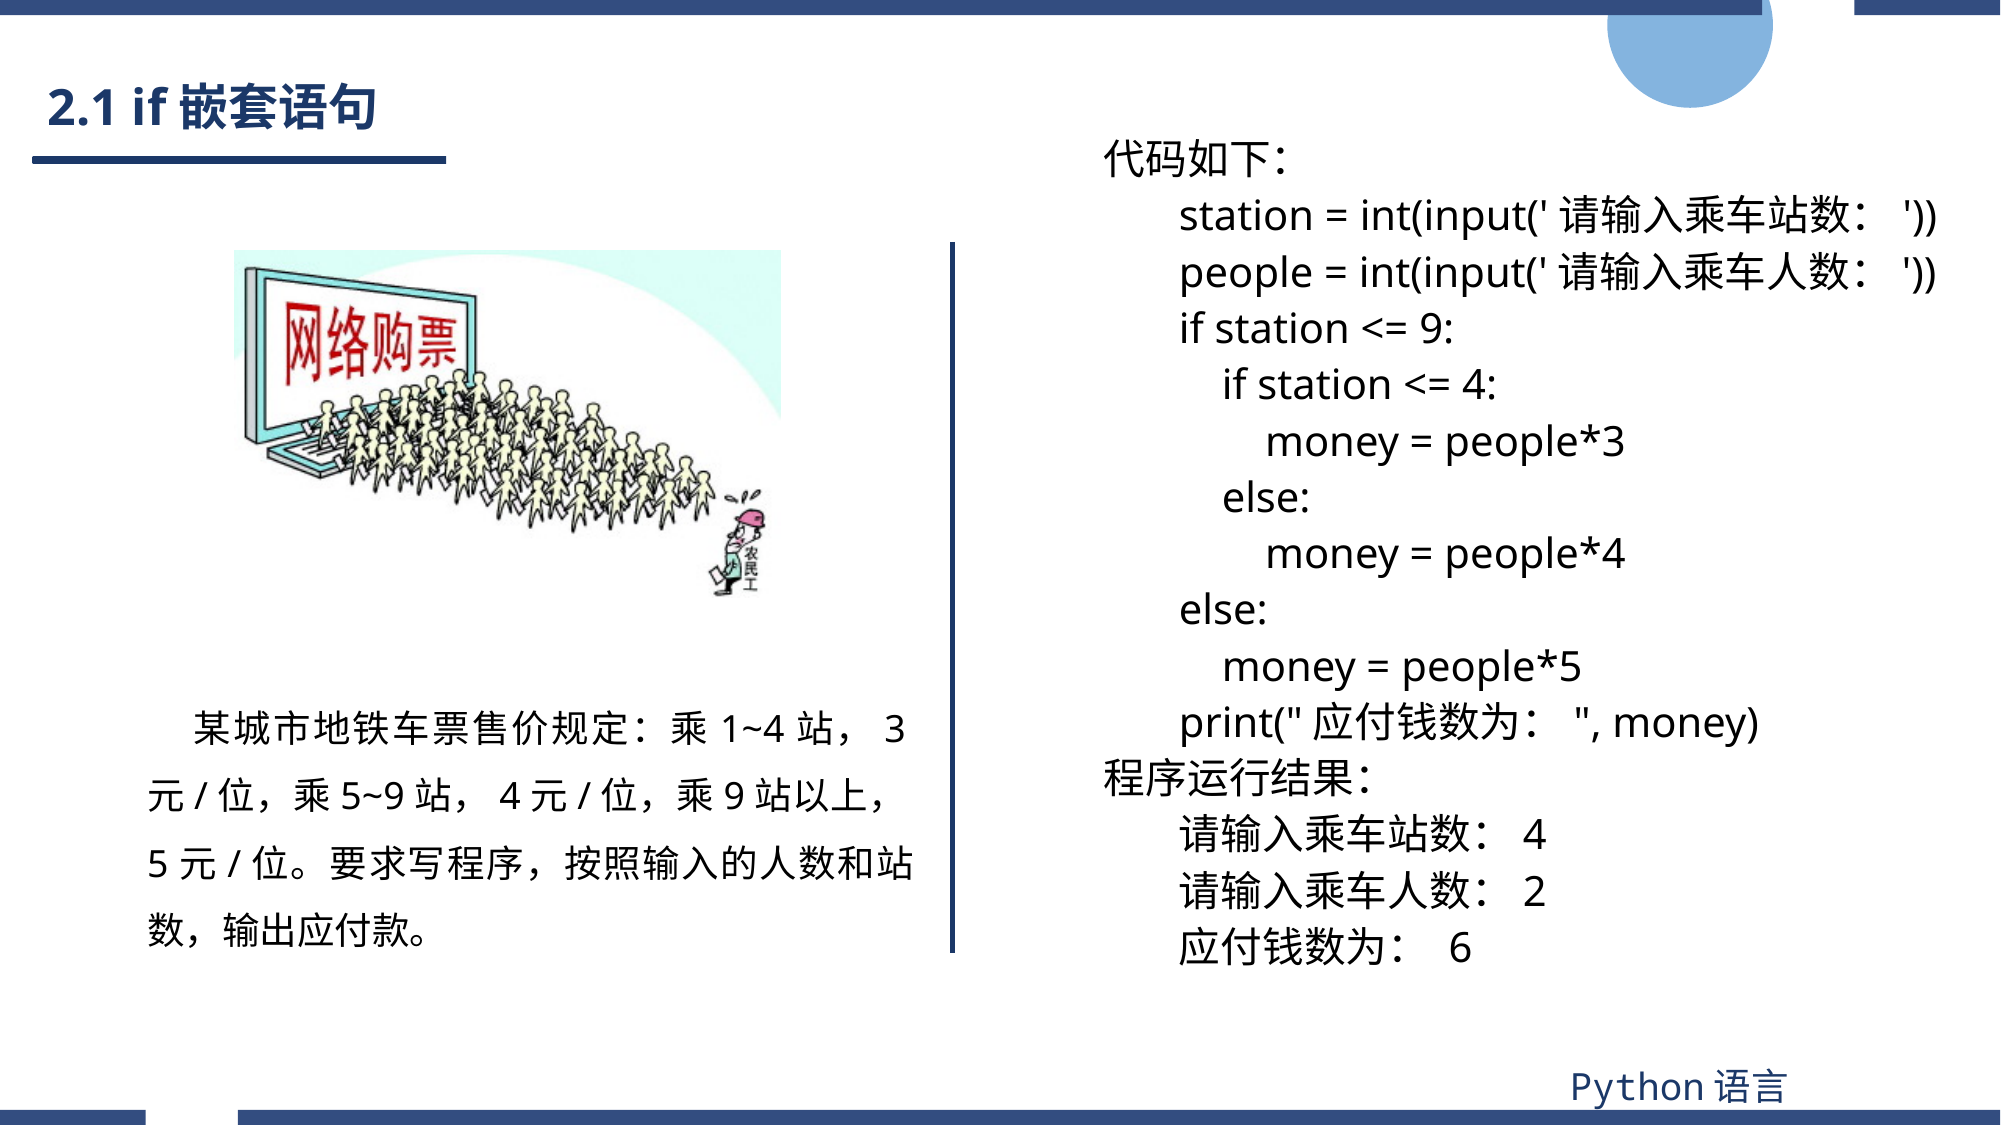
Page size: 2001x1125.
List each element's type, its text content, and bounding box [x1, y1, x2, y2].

picture [234, 250, 781, 598]
title 2.1 if嵌套语句 [32, 67, 881, 152]
text_box 代码如下： station = int(input('请输入乘车站数：')) people = int(input('请输入乘车人数：')) if station <= 9: if station <= 4: money = people*3 else: money = people*4 else: money = people*5 print("应付钱数为：", money) 程序运行结果： 请输入乘车站数：4 请输入乘车人数：2 应付钱数为： 6 [1014, 144, 1976, 1069]
text_box 某城市地铁车票售价规定：乘1~4站，3元/位，乘5~9站，4元/位，乘9站以上，5元/位。要求写程序，按照输入的人数和站数，输出应付款。 [85, 674, 930, 960]
